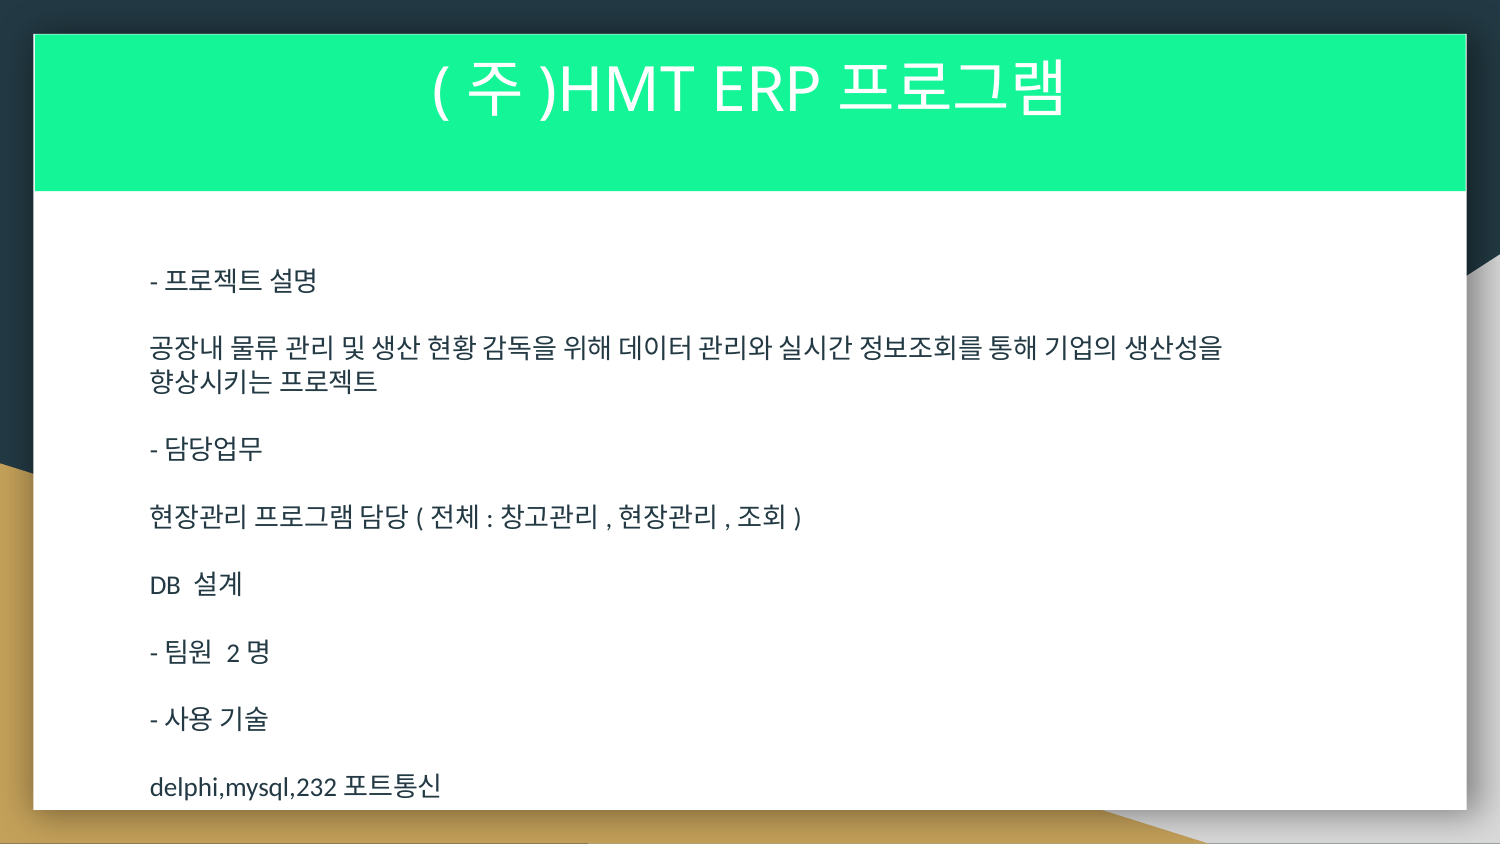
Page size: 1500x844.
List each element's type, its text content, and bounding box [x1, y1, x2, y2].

list -프로젝트 설명 공장내 물류 관리 및 생산 현황 감독을 위해 데이터 관리와 실시간 정보조회를 통해 기업의 생산성을 향상시키는 프로젝트 -담당업무 현장관리 프로그램 담당(전체:창고관리,현장관리,조회) DB 설계 -팀원 2명 -사용 기술 delphi,mysql,232포트통신 [134, 247, 1366, 619]
title (주)HMT ERP프로그램 [34, 34, 1466, 192]
